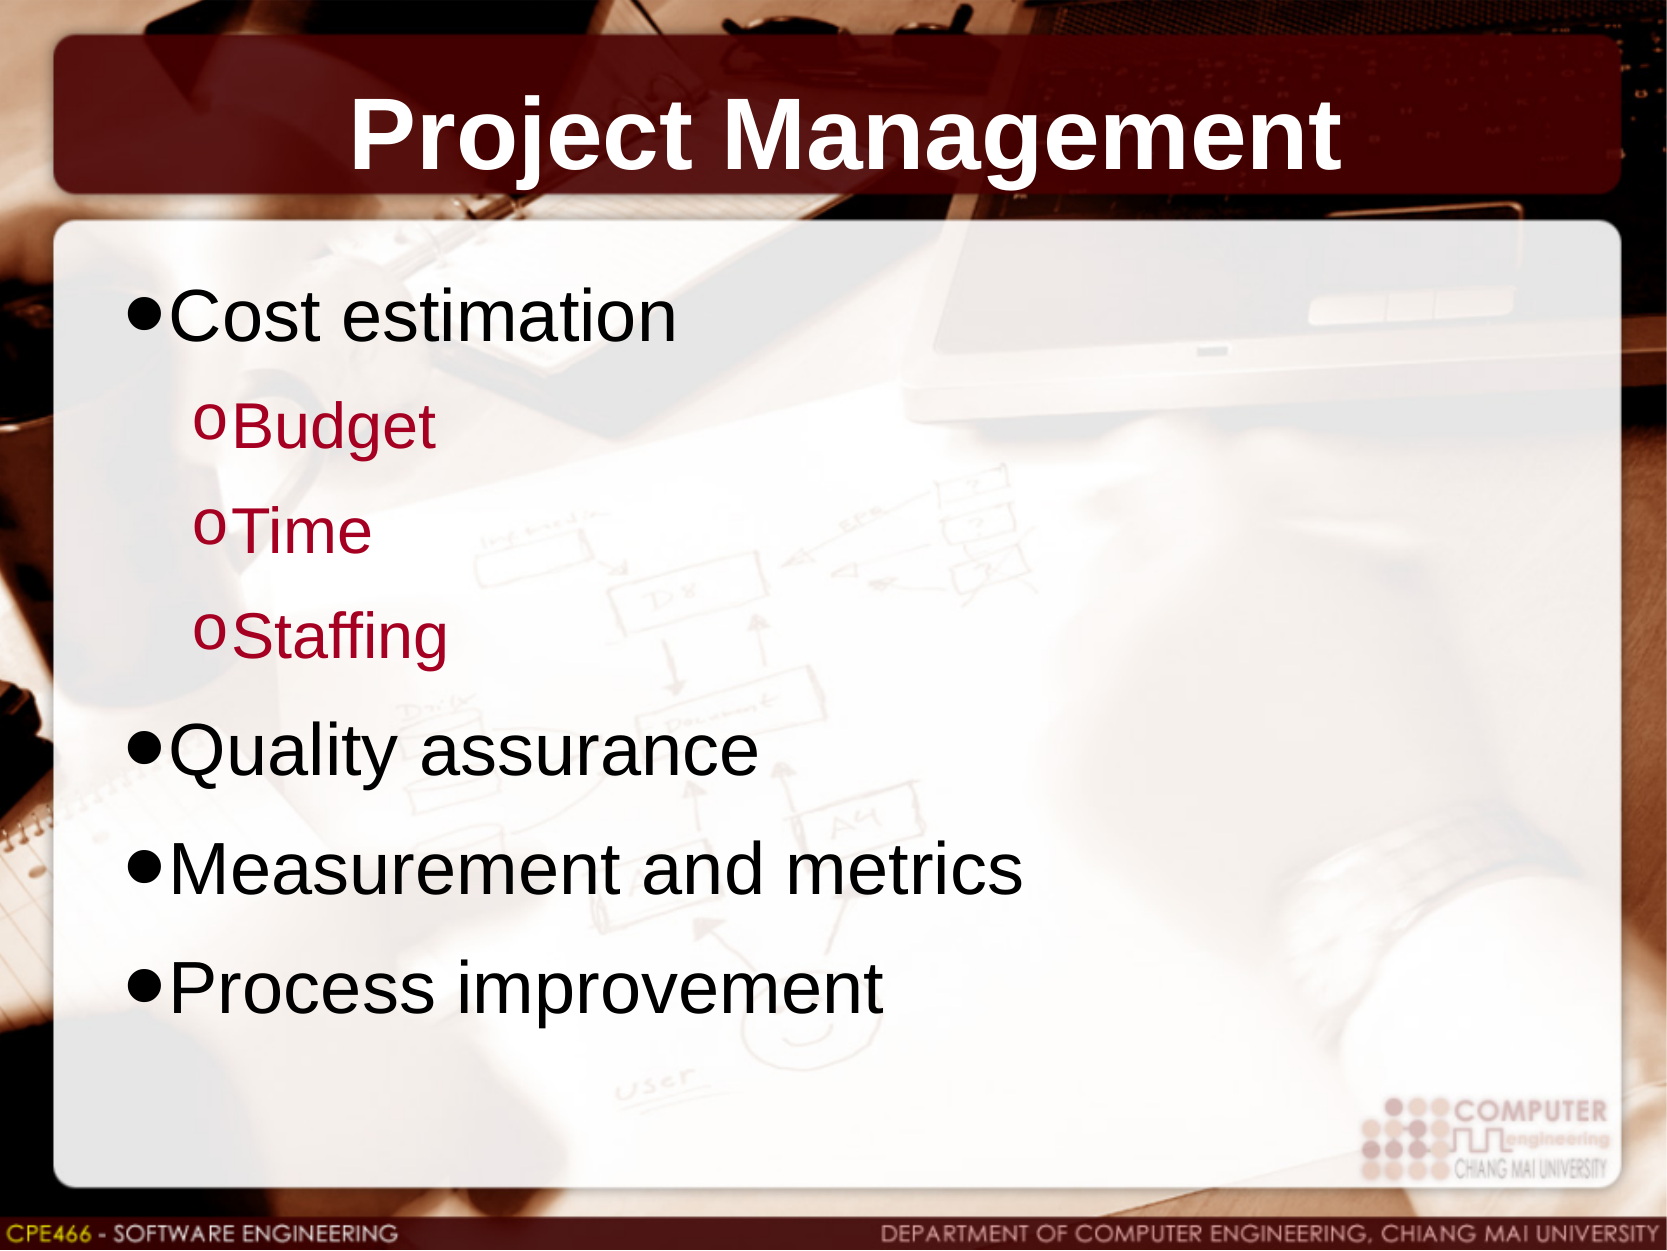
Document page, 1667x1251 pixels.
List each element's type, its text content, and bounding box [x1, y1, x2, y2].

title Project Management [72, 36, 1621, 199]
list Cost estimation Budget Time Staffing Quality assurance Measurement and metrics Process improvement [100, 244, 1579, 1185]
picture [0, 0, 1667, 1250]
